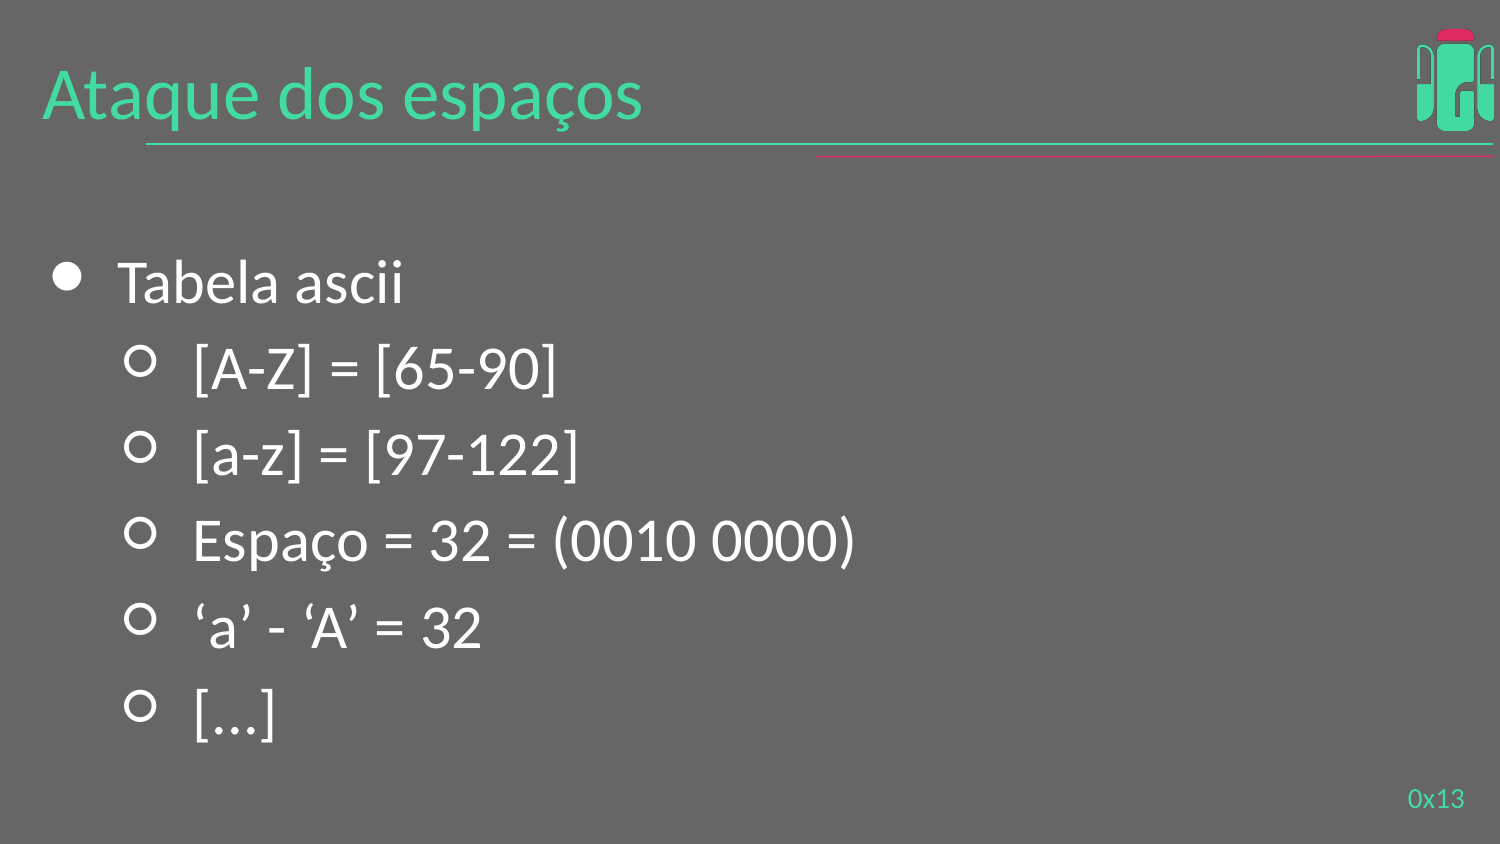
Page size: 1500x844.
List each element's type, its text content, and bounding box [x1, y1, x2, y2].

picture [1417, 29, 1494, 131]
list Tabela ascii [A-Z] = [65-90] [a-z] = [97-122] Espaço = 32 = (0010 0000) ‘a’ - ‘A’ = 32 [...] [27, 214, 1418, 814]
title Ataque dos espaços [27, 29, 1374, 131]
slide_number 0x‹#› [1389, 764, 1480, 830]
